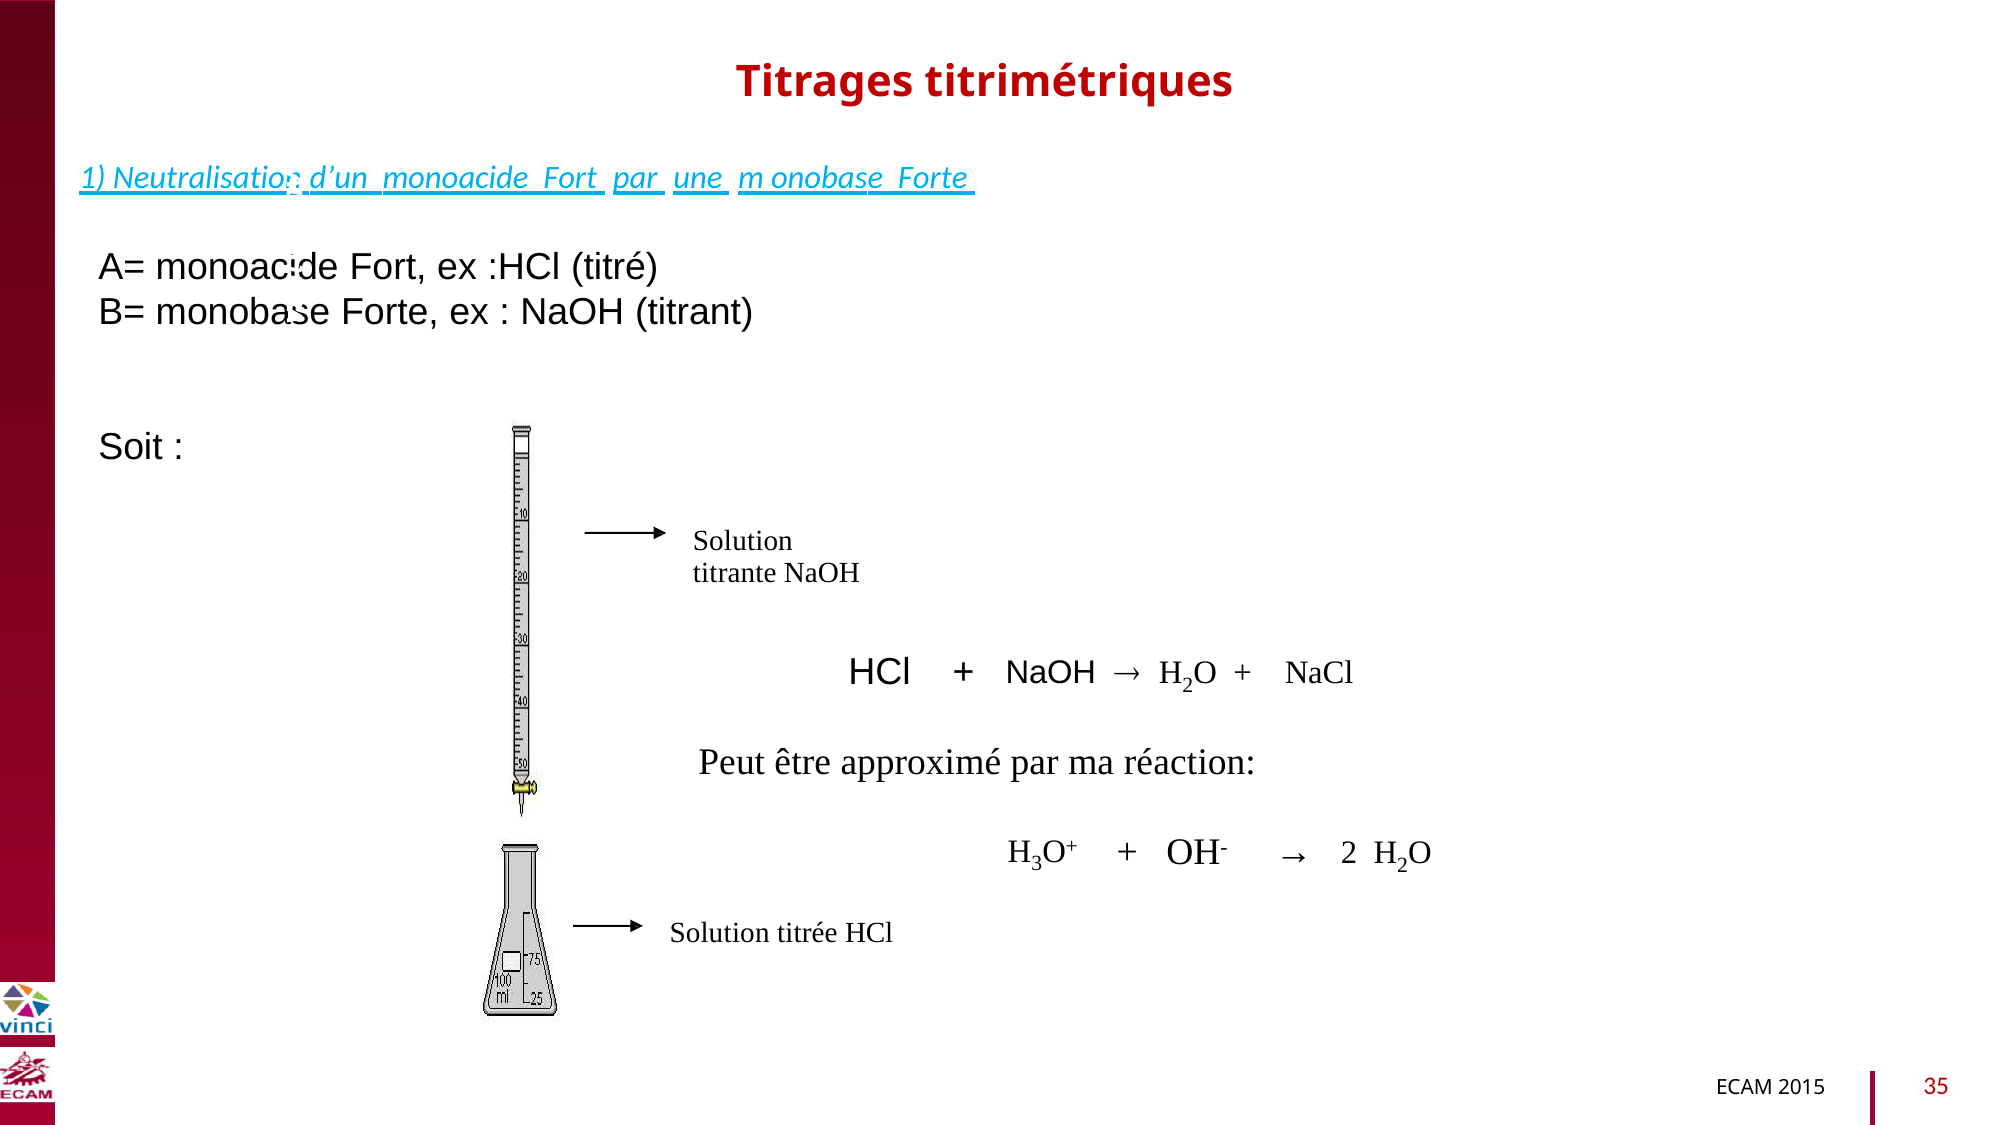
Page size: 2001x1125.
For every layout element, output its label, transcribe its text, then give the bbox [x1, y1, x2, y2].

text_box Solution titrée HCl [667, 916, 898, 951]
text_box A= monoacide Fort, ex :HCl (titré) [309, 246, 666, 289]
text_box Titrages titrimétriques [733, 57, 1275, 113]
text_box A= monoacide Fort, ex :HCl (titré) [96, 246, 276, 289]
text_box [715, 168, 724, 194]
text_box → [1273, 831, 1321, 874]
text_box [503, 420, 543, 834]
text_box : [171, 426, 192, 469]
text_box ECAM 2015 [1713, 1074, 1828, 1100]
text_box Solution titrante NaOH [690, 524, 866, 593]
text_box + OH- [1114, 830, 1237, 874]
text_box NaOH  H2O + NaCl [1003, 651, 1421, 702]
text_box + [950, 651, 983, 693]
text_box Peut être approximé par ma réaction: [696, 741, 1262, 784]
text_box : [497, 291, 518, 334]
text_box B2040-Chimie du vivant et environnement [276, 12, 309, 598]
text_box (titrant) [632, 291, 762, 334]
text_box 1) Neutralisation d’un monoacide Fort par une m onobase Forte [77, 161, 276, 203]
text_box [573, 919, 643, 933]
text_box [584, 526, 667, 540]
text_box Forte, ex [338, 291, 497, 334]
text_box 2 H2O [1338, 831, 1454, 882]
text_box [585, 168, 595, 194]
text_box [334, 168, 344, 194]
text_box B= monobase [96, 291, 276, 334]
text_box NaOH [518, 291, 632, 334]
text_box H3O+ [1005, 830, 1098, 881]
text_box [109, 168, 119, 194]
text_box [480, 837, 560, 1024]
text_box HCl [846, 651, 919, 693]
text_box 1) Neutralisation d’un monoacide Fort par une m onobase Forte [309, 161, 1043, 203]
text_box Soit [96, 426, 171, 469]
text_box [408, 168, 418, 194]
text_box 35 [1921, 1071, 1960, 1105]
text_box B= monobase [309, 291, 338, 334]
text_box [947, 168, 956, 194]
text_box [0, 0, 55, 1125]
text_box [780, 168, 789, 194]
